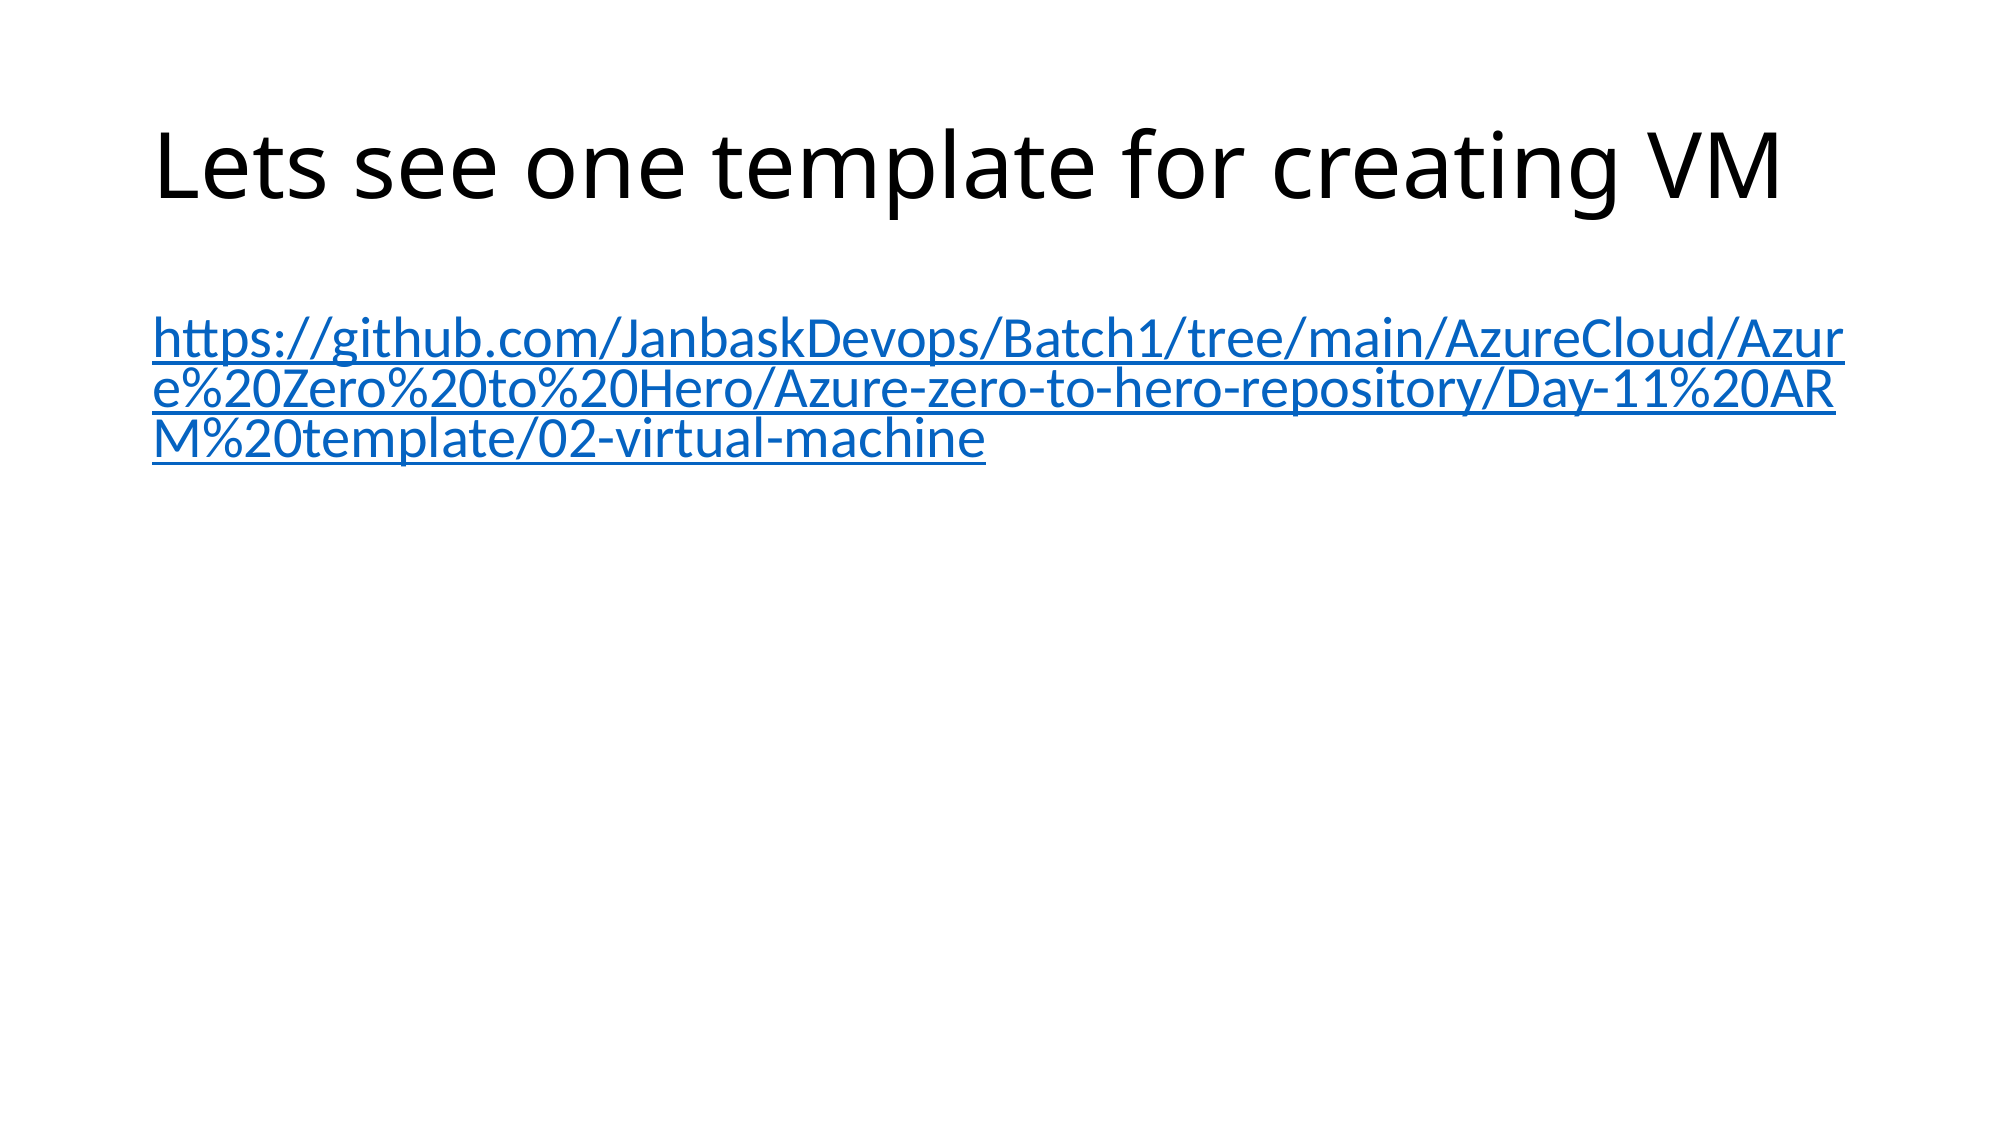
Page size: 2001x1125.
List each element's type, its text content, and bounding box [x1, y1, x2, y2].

list https://github.com/JanbaskDevops/Batch1/tree/main/AzureCloud/Azure%20Zero%20to%20Hero/Azure-zero-to-hero-repository/Day-11%20ARM%20template/02-virtual-machine [137, 299, 1863, 1014]
title Lets see one template for creating VM [137, 59, 1863, 278]
